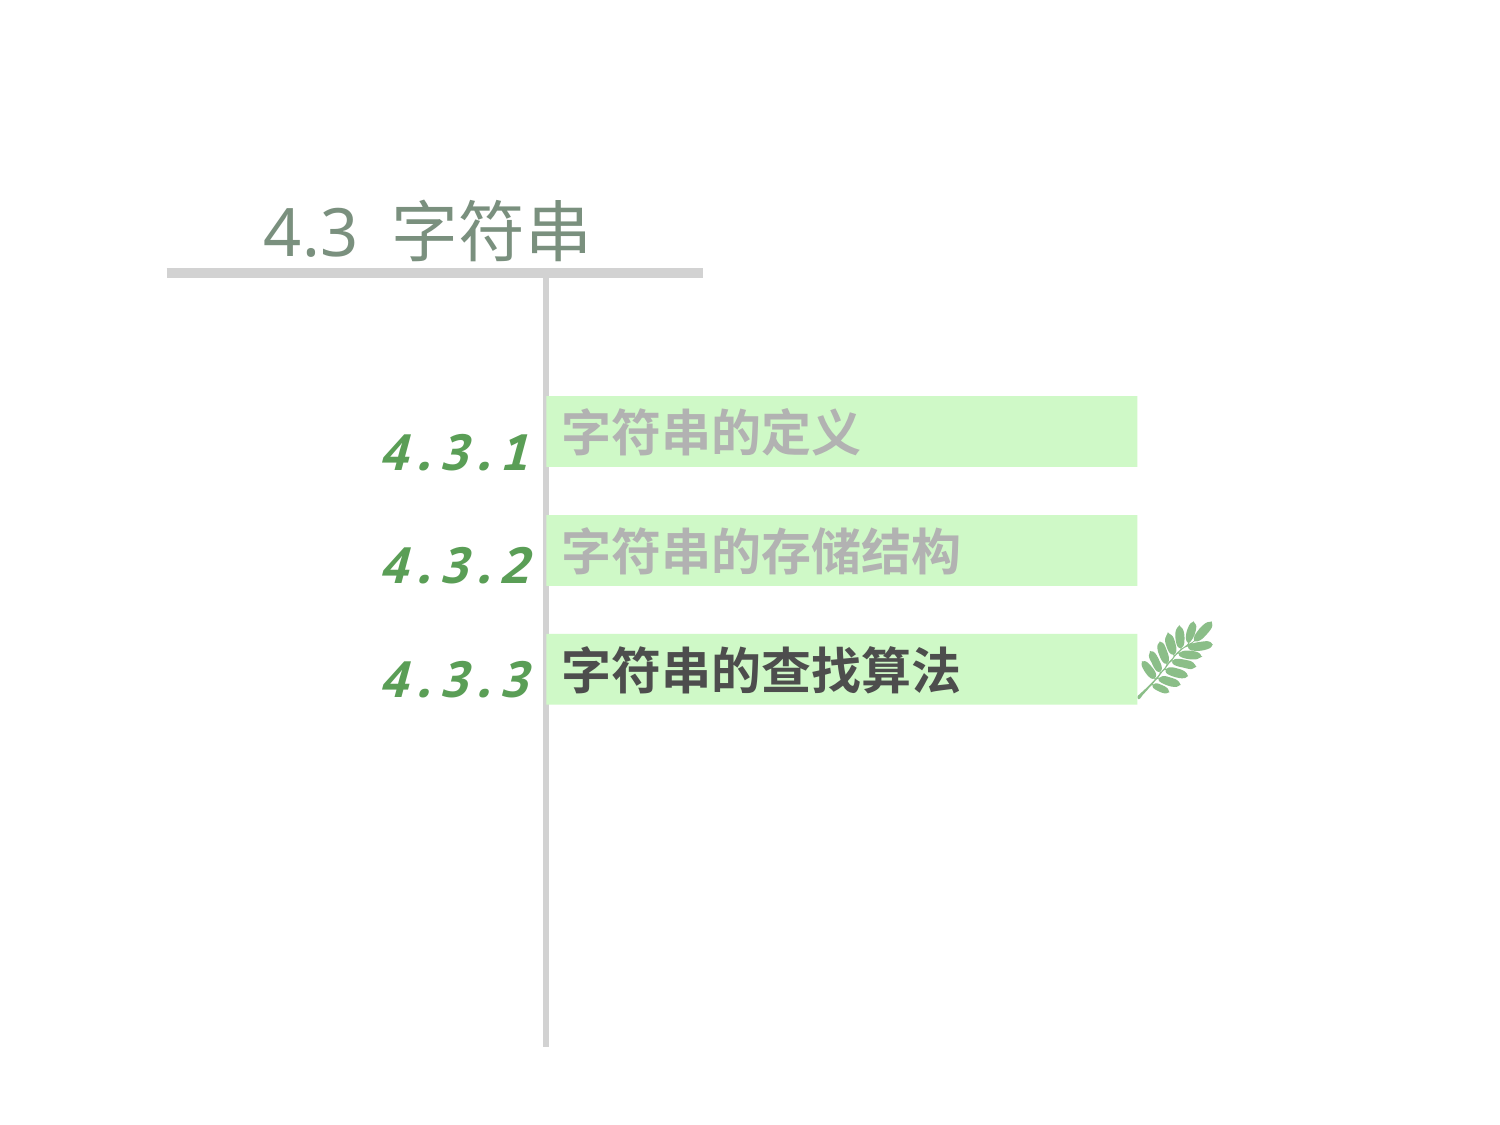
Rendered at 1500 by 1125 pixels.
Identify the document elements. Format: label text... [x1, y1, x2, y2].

text_box 4.3 字符串 [129, 181, 727, 271]
text_box 字符串的存储结构 [551, 515, 1138, 586]
text_box 字符串的定义 [551, 396, 1138, 467]
text_box 4.3.1 [338, 400, 541, 488]
text_box 字符串的查找算法 [551, 633, 1138, 705]
text_box [1138, 621, 1213, 700]
text_box 4.3.3 [338, 628, 541, 715]
text_box 4.3.2 [338, 514, 541, 601]
